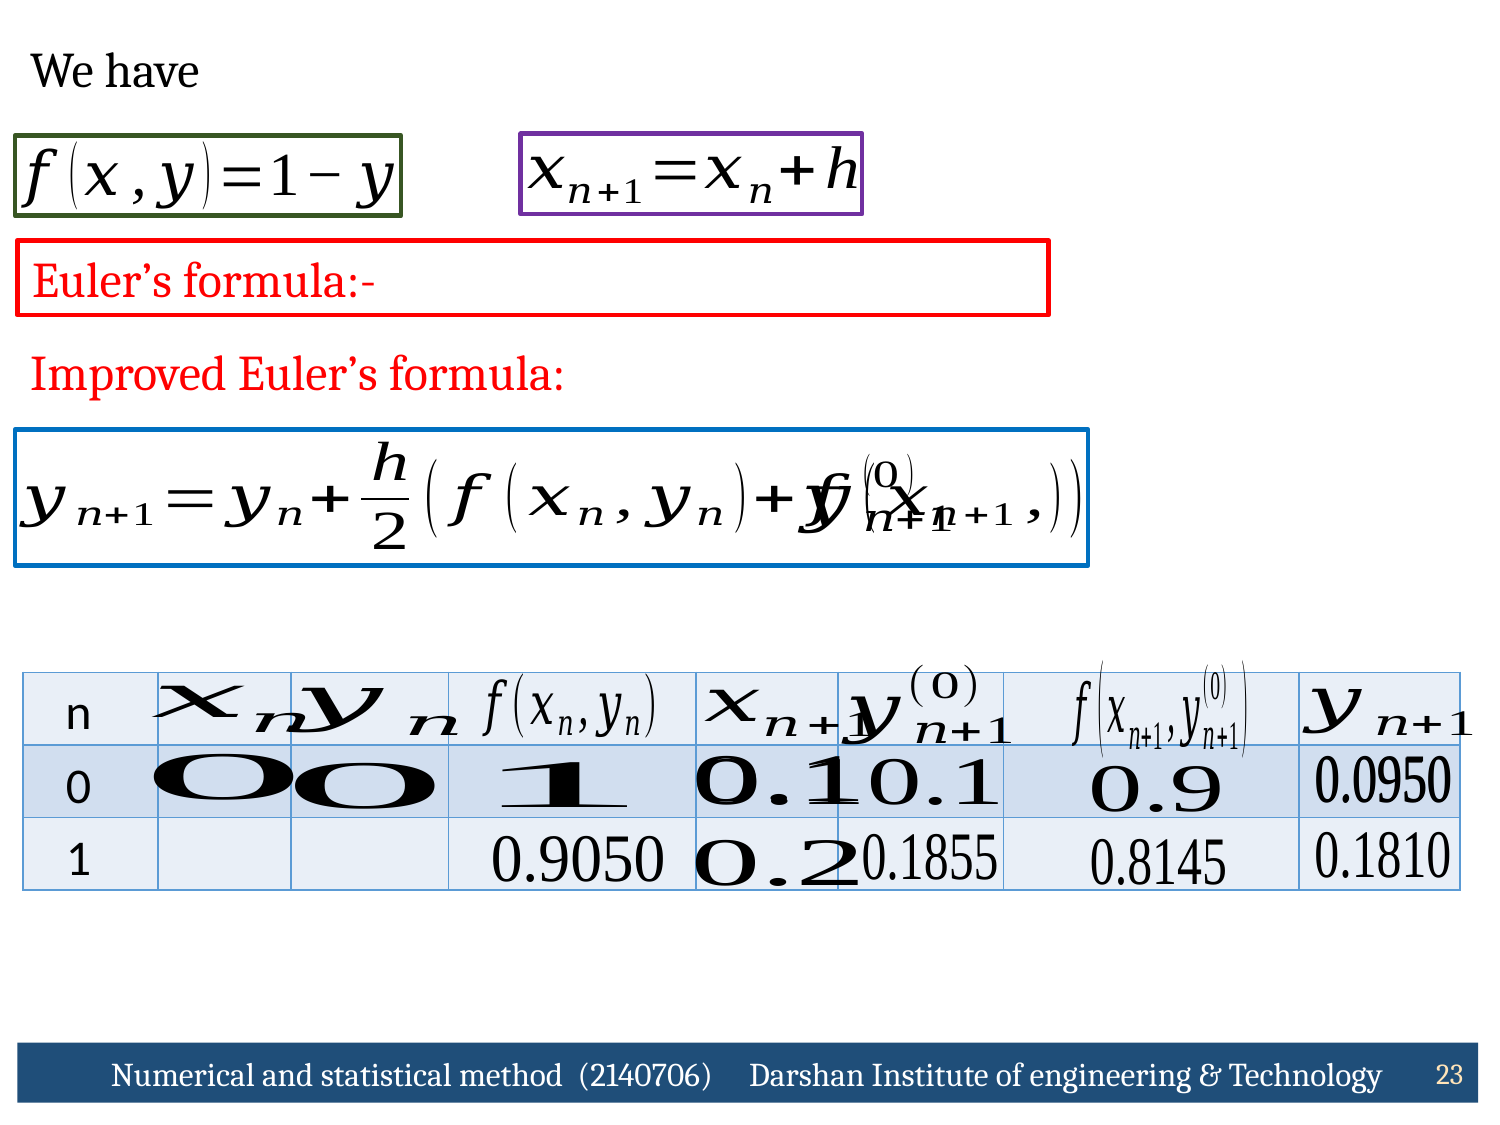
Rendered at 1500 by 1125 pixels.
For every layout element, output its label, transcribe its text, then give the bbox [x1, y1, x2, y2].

table_cell [292, 818, 448, 889]
table_header [1004, 673, 1298, 744]
table_header [839, 673, 1003, 744]
table_cell [697, 746, 837, 817]
table_cell [1004, 818, 1298, 889]
footer Numerical and statistical method (2140706) Darshan Institute of engineering & Technology [17, 1042, 1393, 1103]
table_cell [697, 818, 837, 889]
table_cell [449, 746, 695, 817]
table_header [292, 673, 448, 744]
text_box 1 [0, 818, 168, 893]
table_header [1300, 673, 1459, 744]
text_box 0 [0, 746, 168, 818]
table_header [168, 673, 290, 744]
table_cell [839, 746, 1003, 817]
table_cell [839, 818, 1003, 889]
table_header [697, 673, 837, 744]
table_cell [168, 818, 290, 889]
text_box n [0, 671, 168, 746]
table_cell [168, 746, 290, 768]
table_cell [168, 786, 290, 817]
slide_number 23 [1393, 1042, 1479, 1103]
table_cell [1004, 746, 1298, 817]
table_cell [183, 757, 263, 797]
table_cell [449, 818, 695, 889]
table_cell [1300, 818, 1459, 889]
table_cell [1300, 746, 1459, 817]
table_header [449, 673, 695, 744]
table_cell [292, 746, 448, 817]
